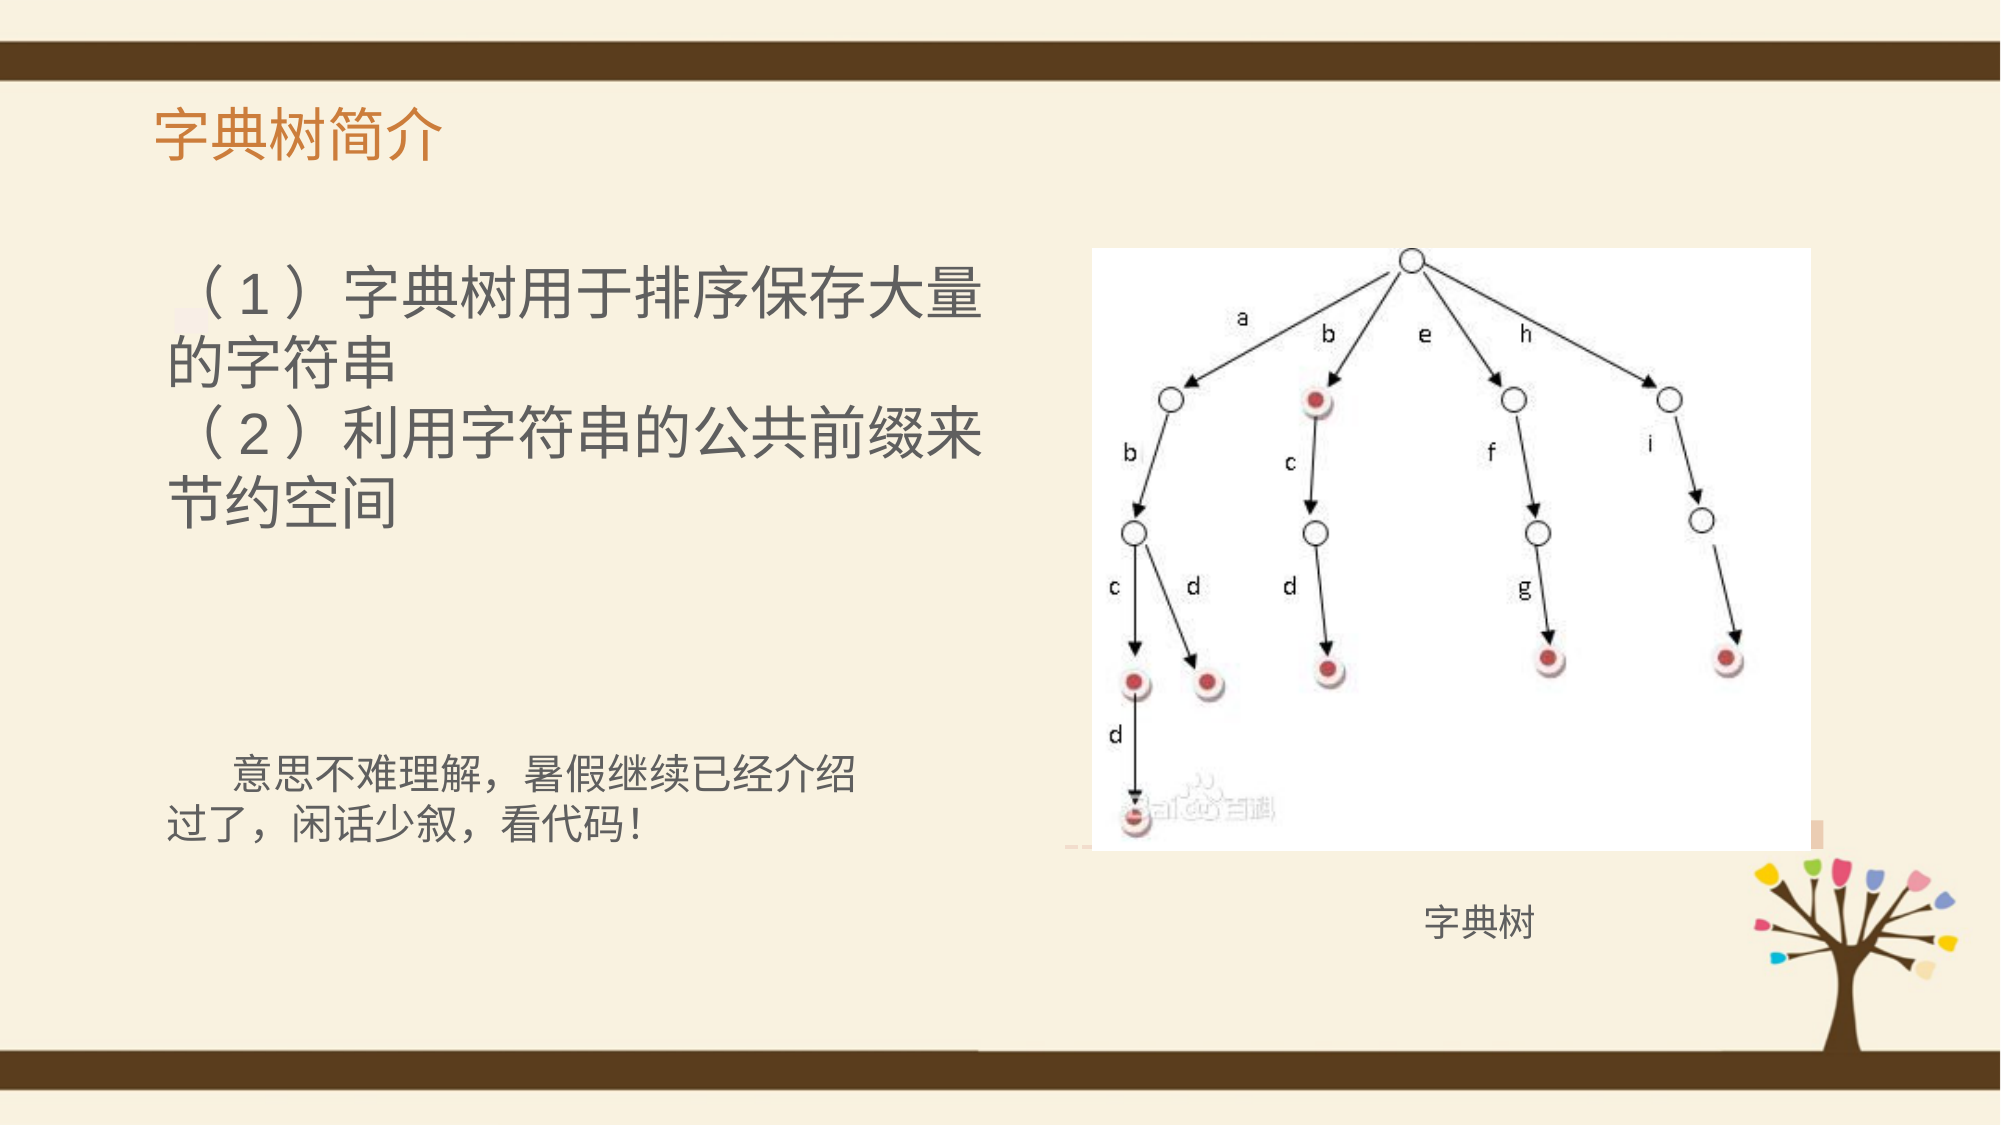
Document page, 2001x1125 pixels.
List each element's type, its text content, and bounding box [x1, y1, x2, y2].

picture [0, 0, 2001, 1125]
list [1092, 248, 1811, 851]
title 字典树简介 [137, 83, 1863, 192]
text_box 字典树 [1243, 891, 1717, 952]
text_box 意思不难理解，暑假继续已经介绍过了，闲话少叙，看代码！ [151, 740, 905, 856]
text_box （1）字典树用于排序保存大量的字符串 （2）利用字符串的公共前缀来节约空间 [151, 248, 1052, 544]
